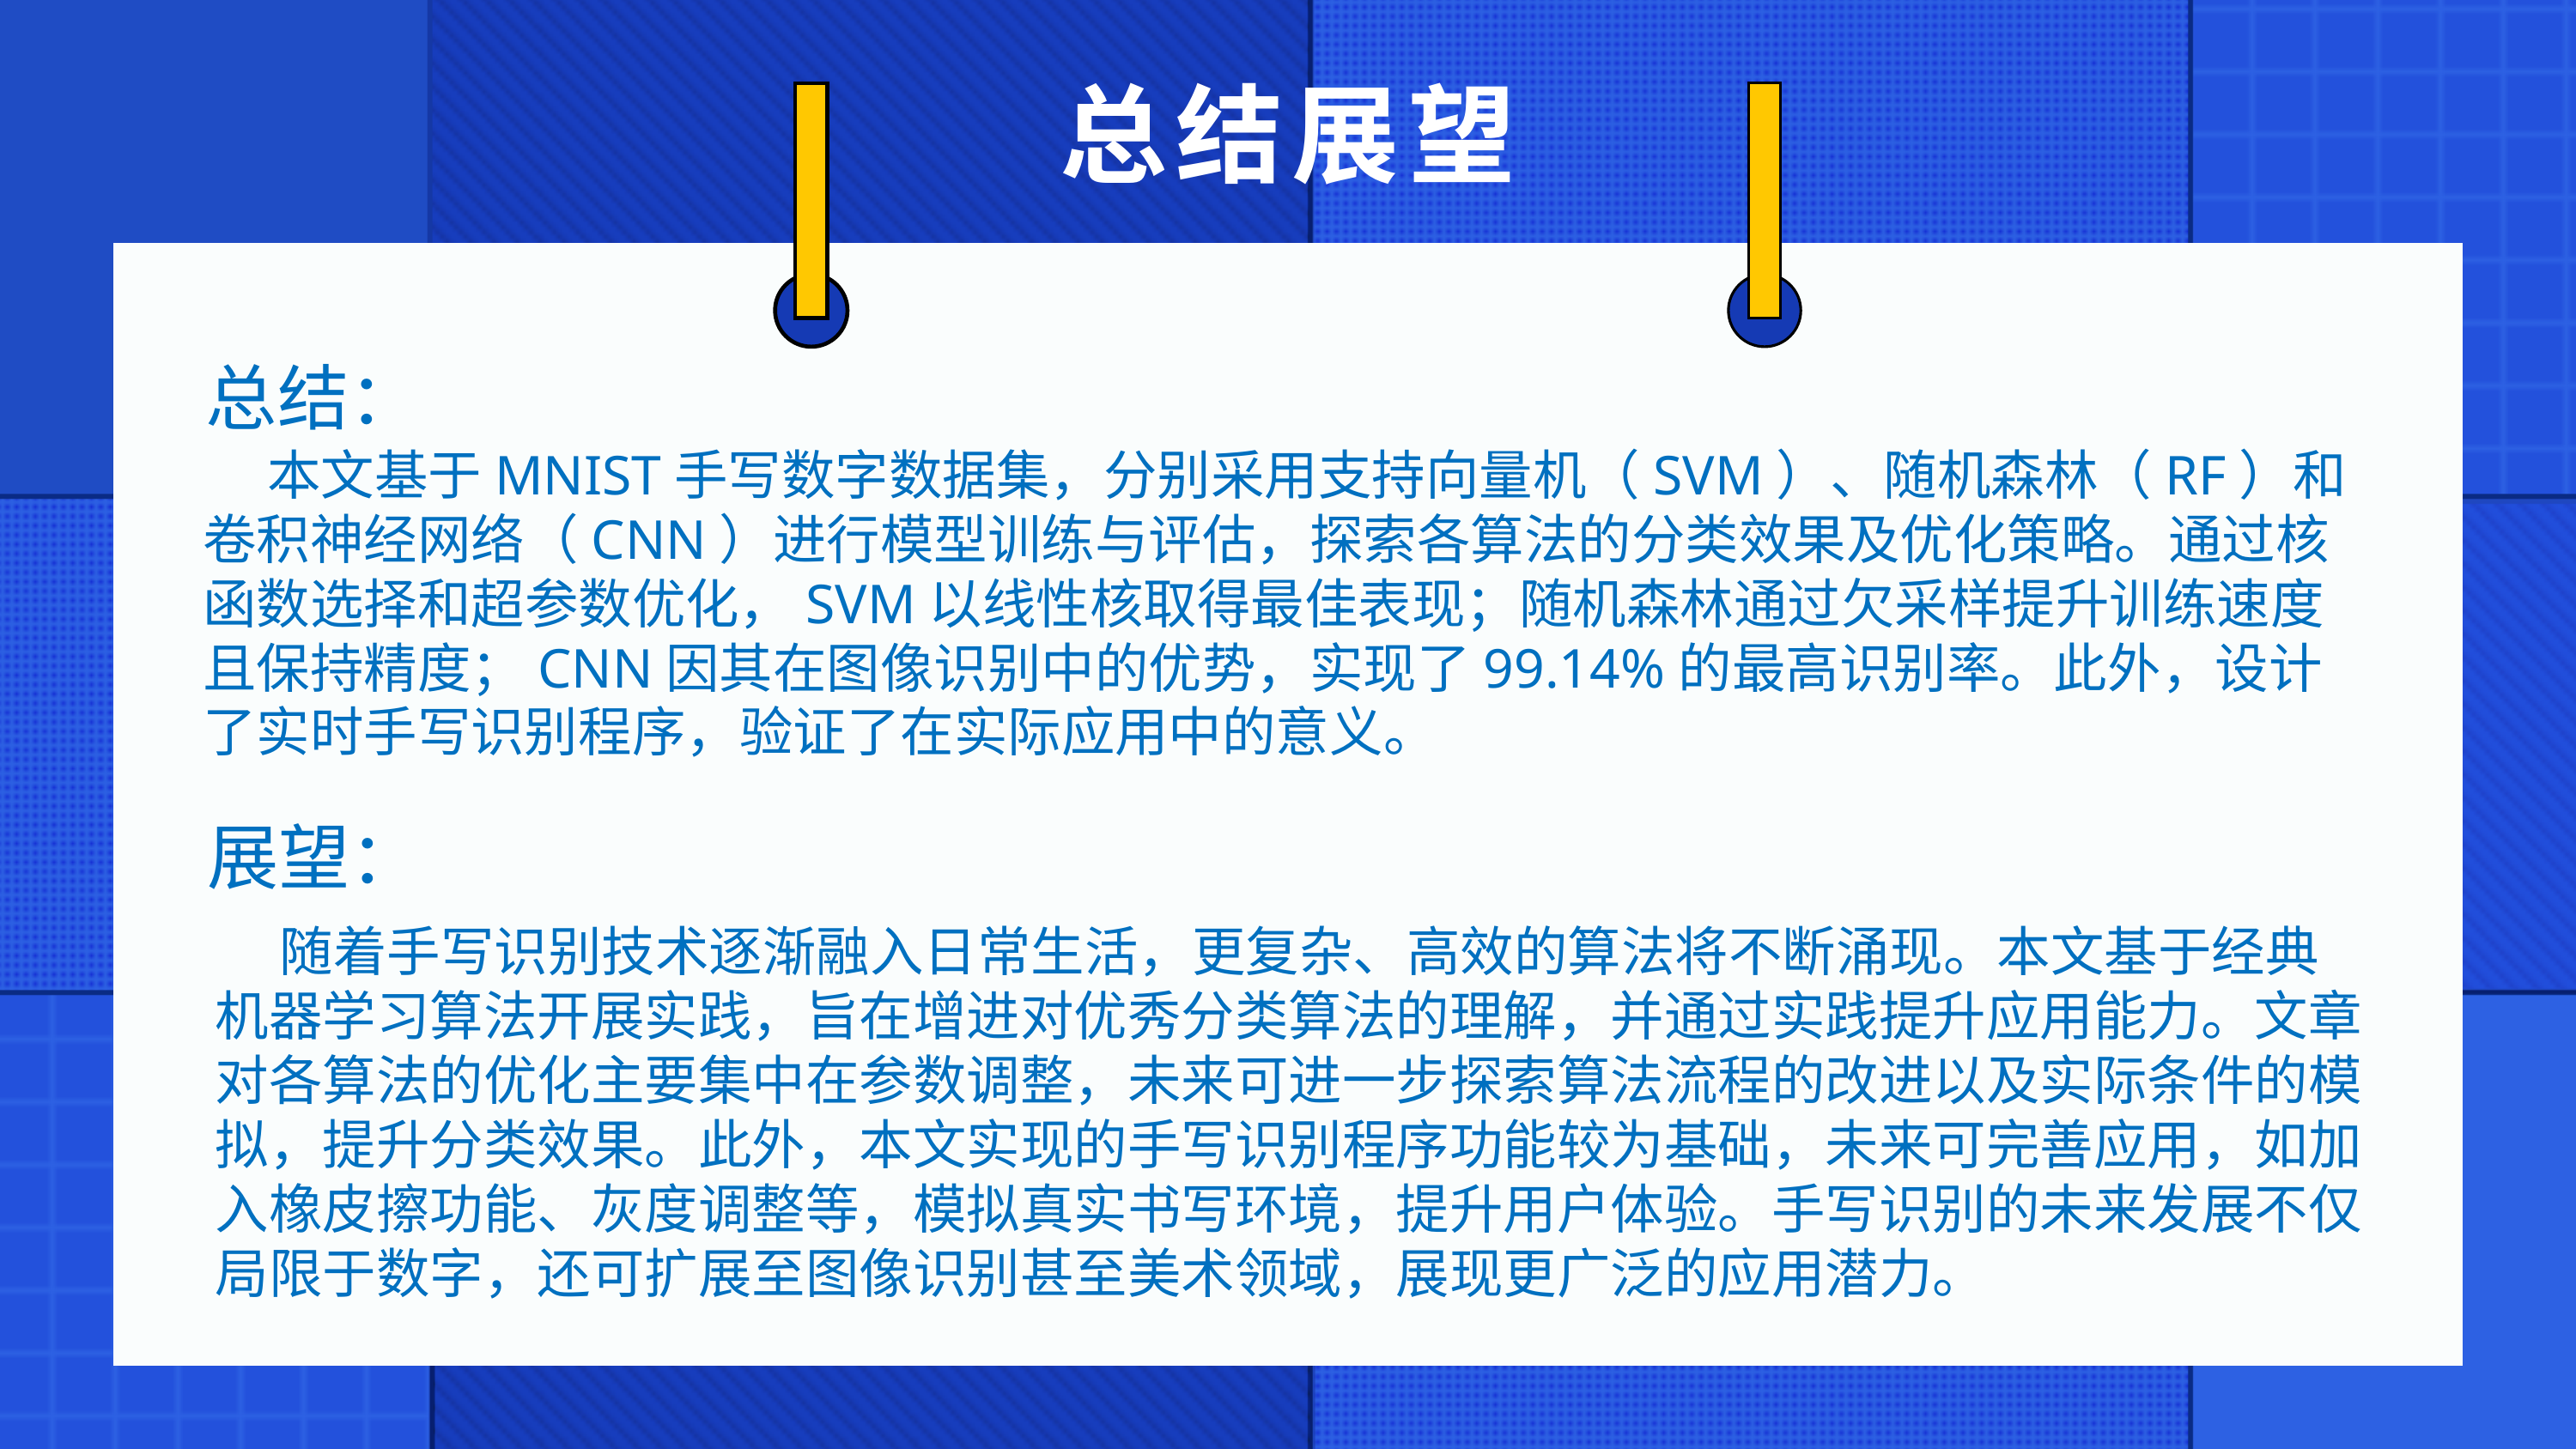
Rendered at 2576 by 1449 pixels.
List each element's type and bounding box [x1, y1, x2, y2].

text_box [112, 242, 2463, 1366]
text_box [775, 82, 1801, 348]
text_box [0, 0, 2576, 1449]
